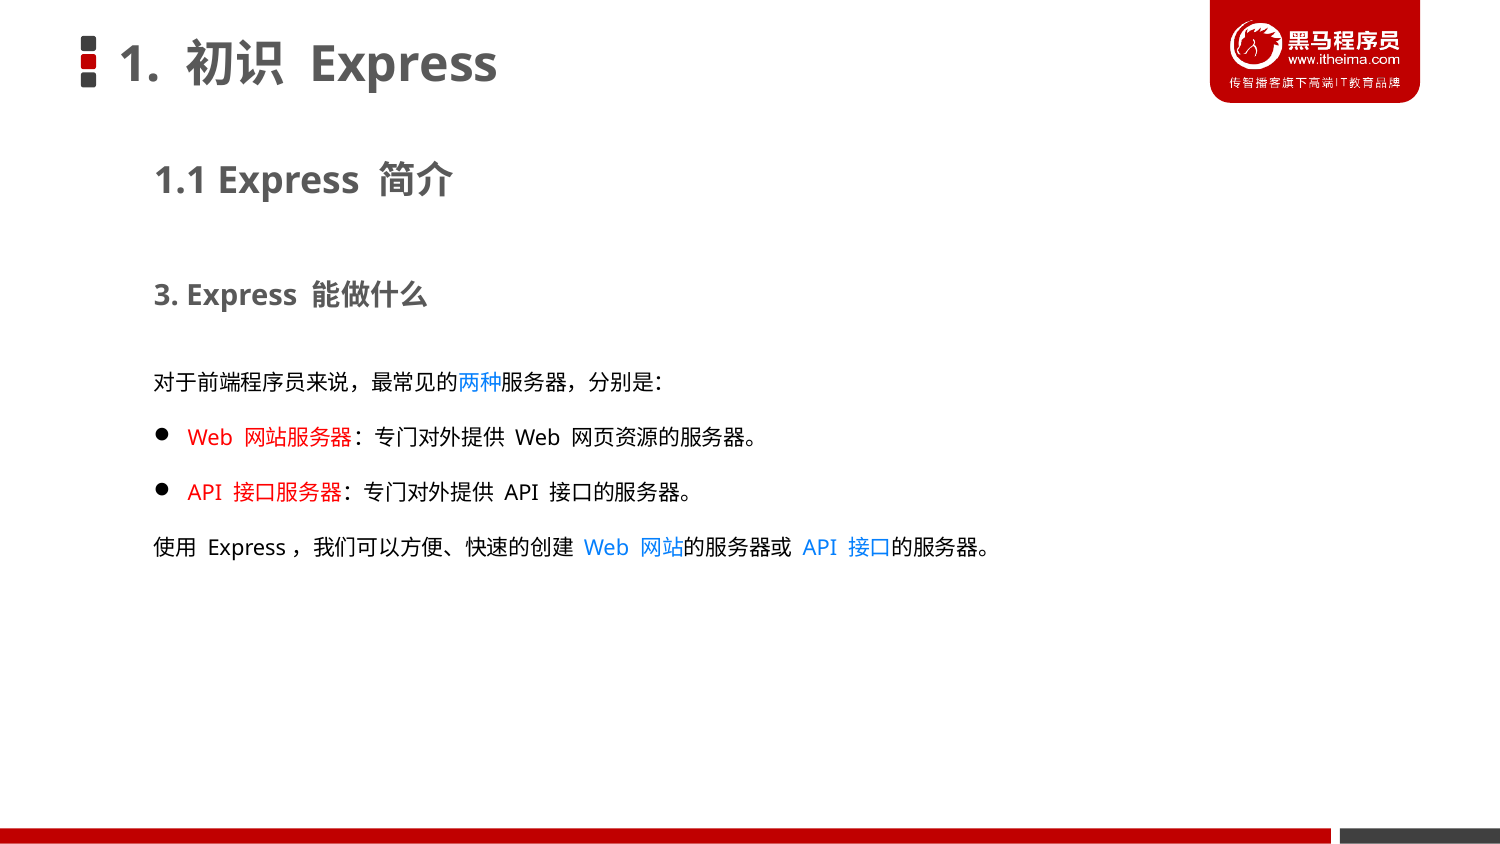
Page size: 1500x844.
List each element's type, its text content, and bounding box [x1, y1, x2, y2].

title 1. 初识 Express [103, 0, 1209, 130]
list 1.1 Express 简介 [139, 153, 1209, 243]
text_box 3. Express 能做什么 [139, 273, 1204, 320]
picture [1211, 11, 1419, 97]
list 对于前端程序员来说，最常见的两种服务器，分别是： Web 网站服务器：专门对外提供 Web 网页资源的服务器。 API 接口服务器：专门对外提供 API 接口的服务器。 使用 Express，我们可以方便、快速的创建 Web 网站的服务器或 API 接口的服务器。 [139, 348, 1431, 813]
